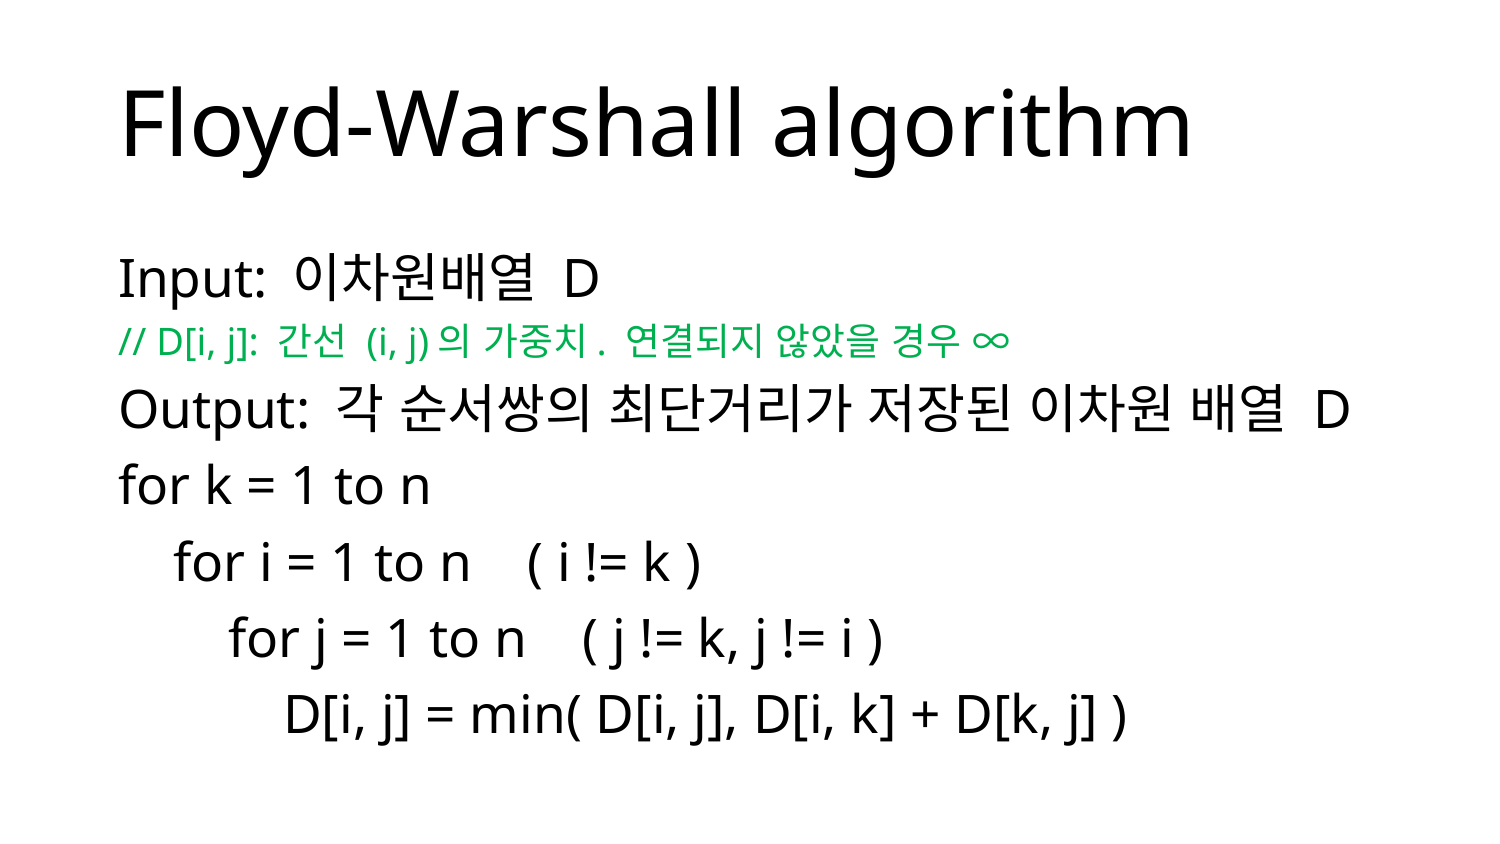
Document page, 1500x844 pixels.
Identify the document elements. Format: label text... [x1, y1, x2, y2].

title Floyd-Warshall algorithm [103, 44, 1397, 208]
list Input: 이차원배열 D // D[i, j]: 간선 (i, j)의 가중치. 연결되지 않았을 경우 ∞ Output: 각 순서쌍의 최단거리가 저장된 이차원 배열 D for k = 1 to n for i = 1 to n ( i != k ) for j = 1 to n ( j != k, j != i ) D[i, j] = min( D[i, j], D[i, k] + D[k, j] ) [103, 224, 1397, 760]
